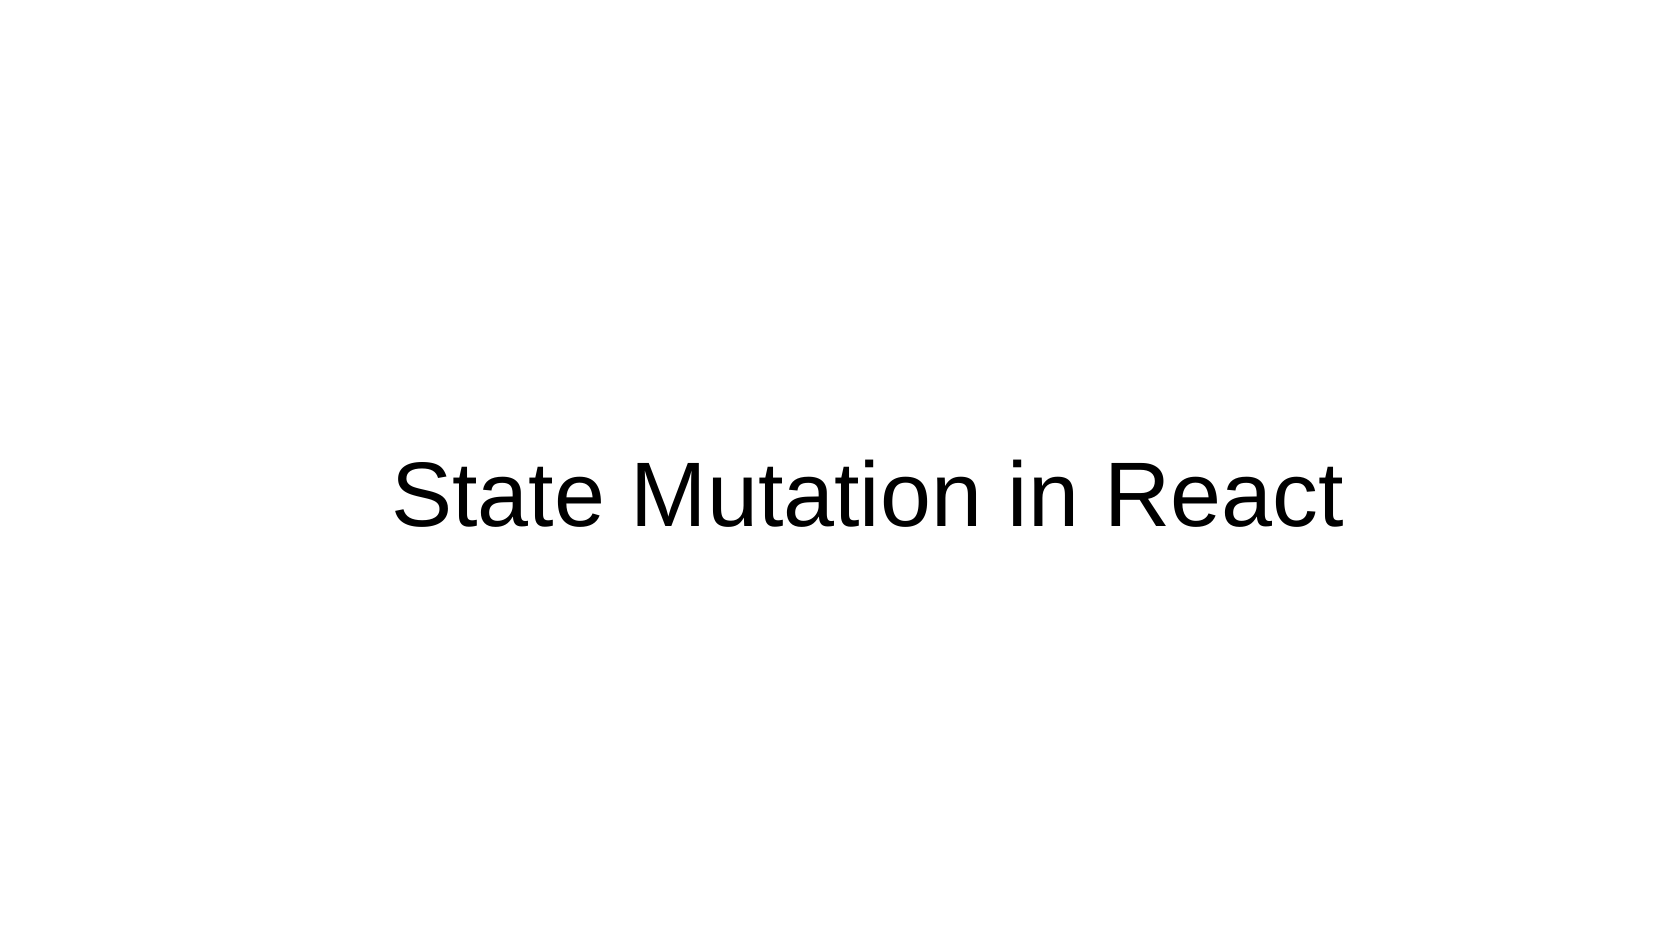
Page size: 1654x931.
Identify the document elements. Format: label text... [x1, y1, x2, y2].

title State Mutation in React [124, 412, 1613, 568]
